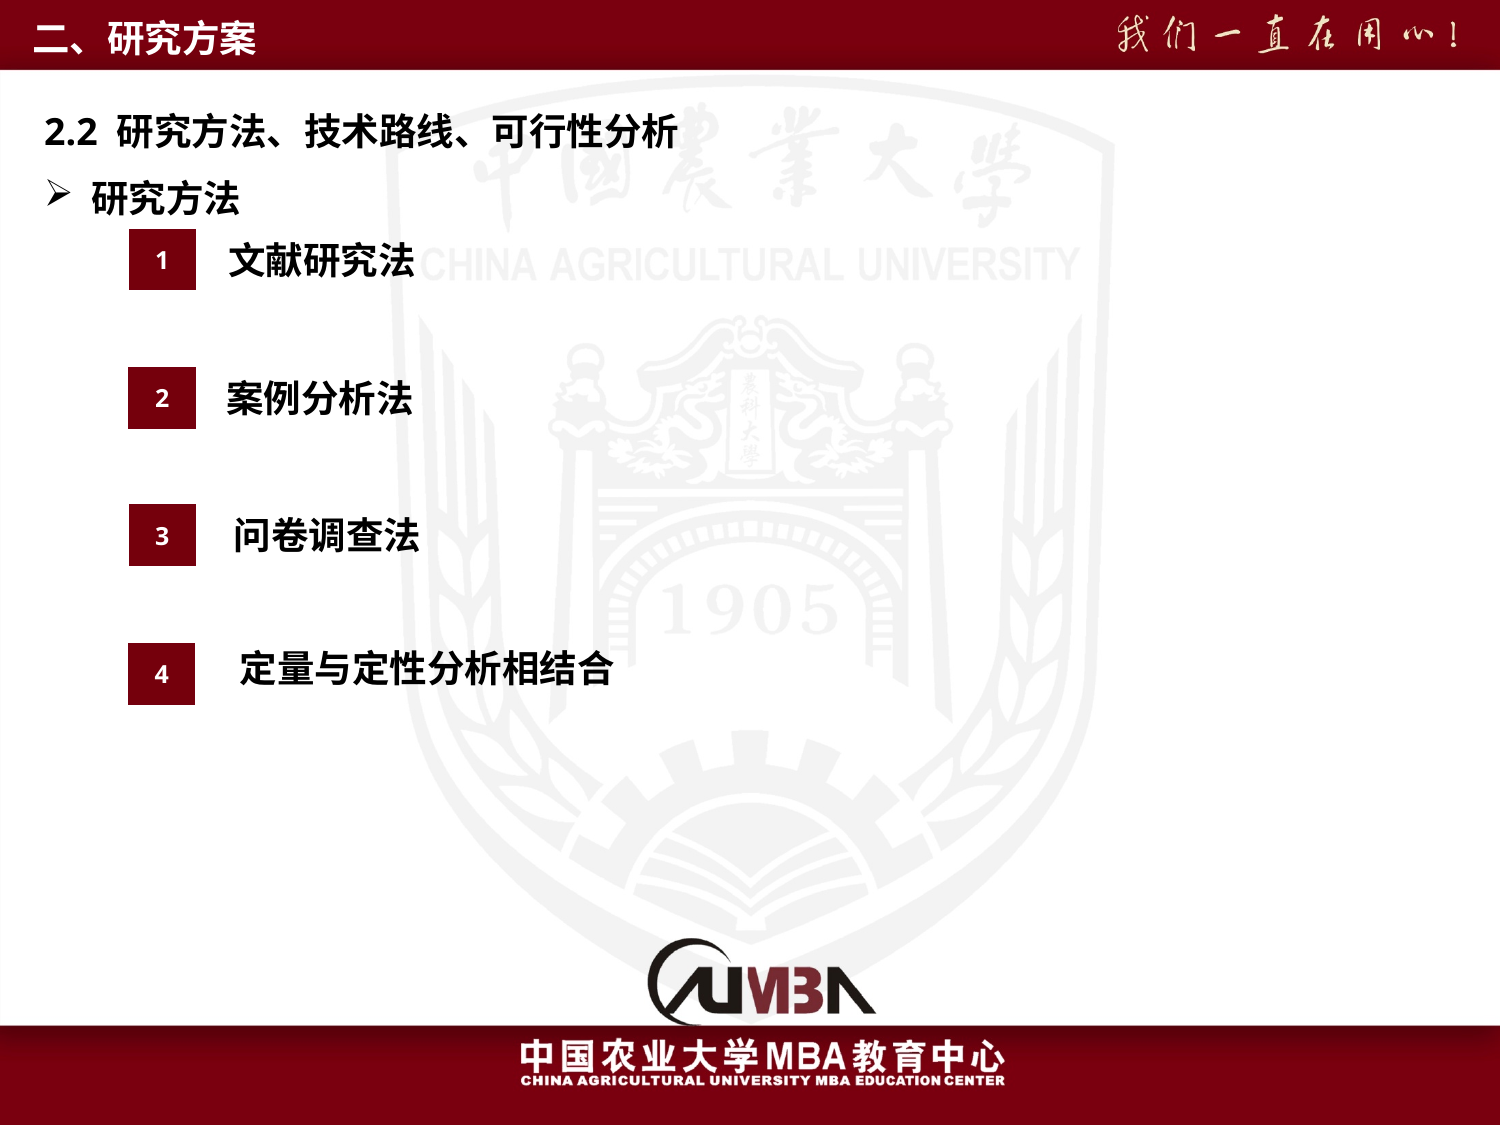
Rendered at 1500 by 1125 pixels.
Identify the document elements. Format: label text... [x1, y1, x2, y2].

text_box 二、研究方案 [17, 7, 387, 67]
text_box 2.2 研究方法、技术路线、可行性分析 研究方法 [29, 78, 811, 228]
text_box 1 [129, 229, 196, 290]
picture [0, 0, 1500, 1125]
text_box 定量与定性分析相结合 [225, 637, 639, 698]
text_box 4 [128, 643, 195, 704]
text_box 问卷调查法 [218, 504, 842, 565]
text_box 2 [129, 367, 195, 429]
text_box 3 [129, 505, 196, 566]
text_box 文献研究法 [213, 229, 802, 290]
text_box 案例分析法 [211, 367, 1137, 428]
